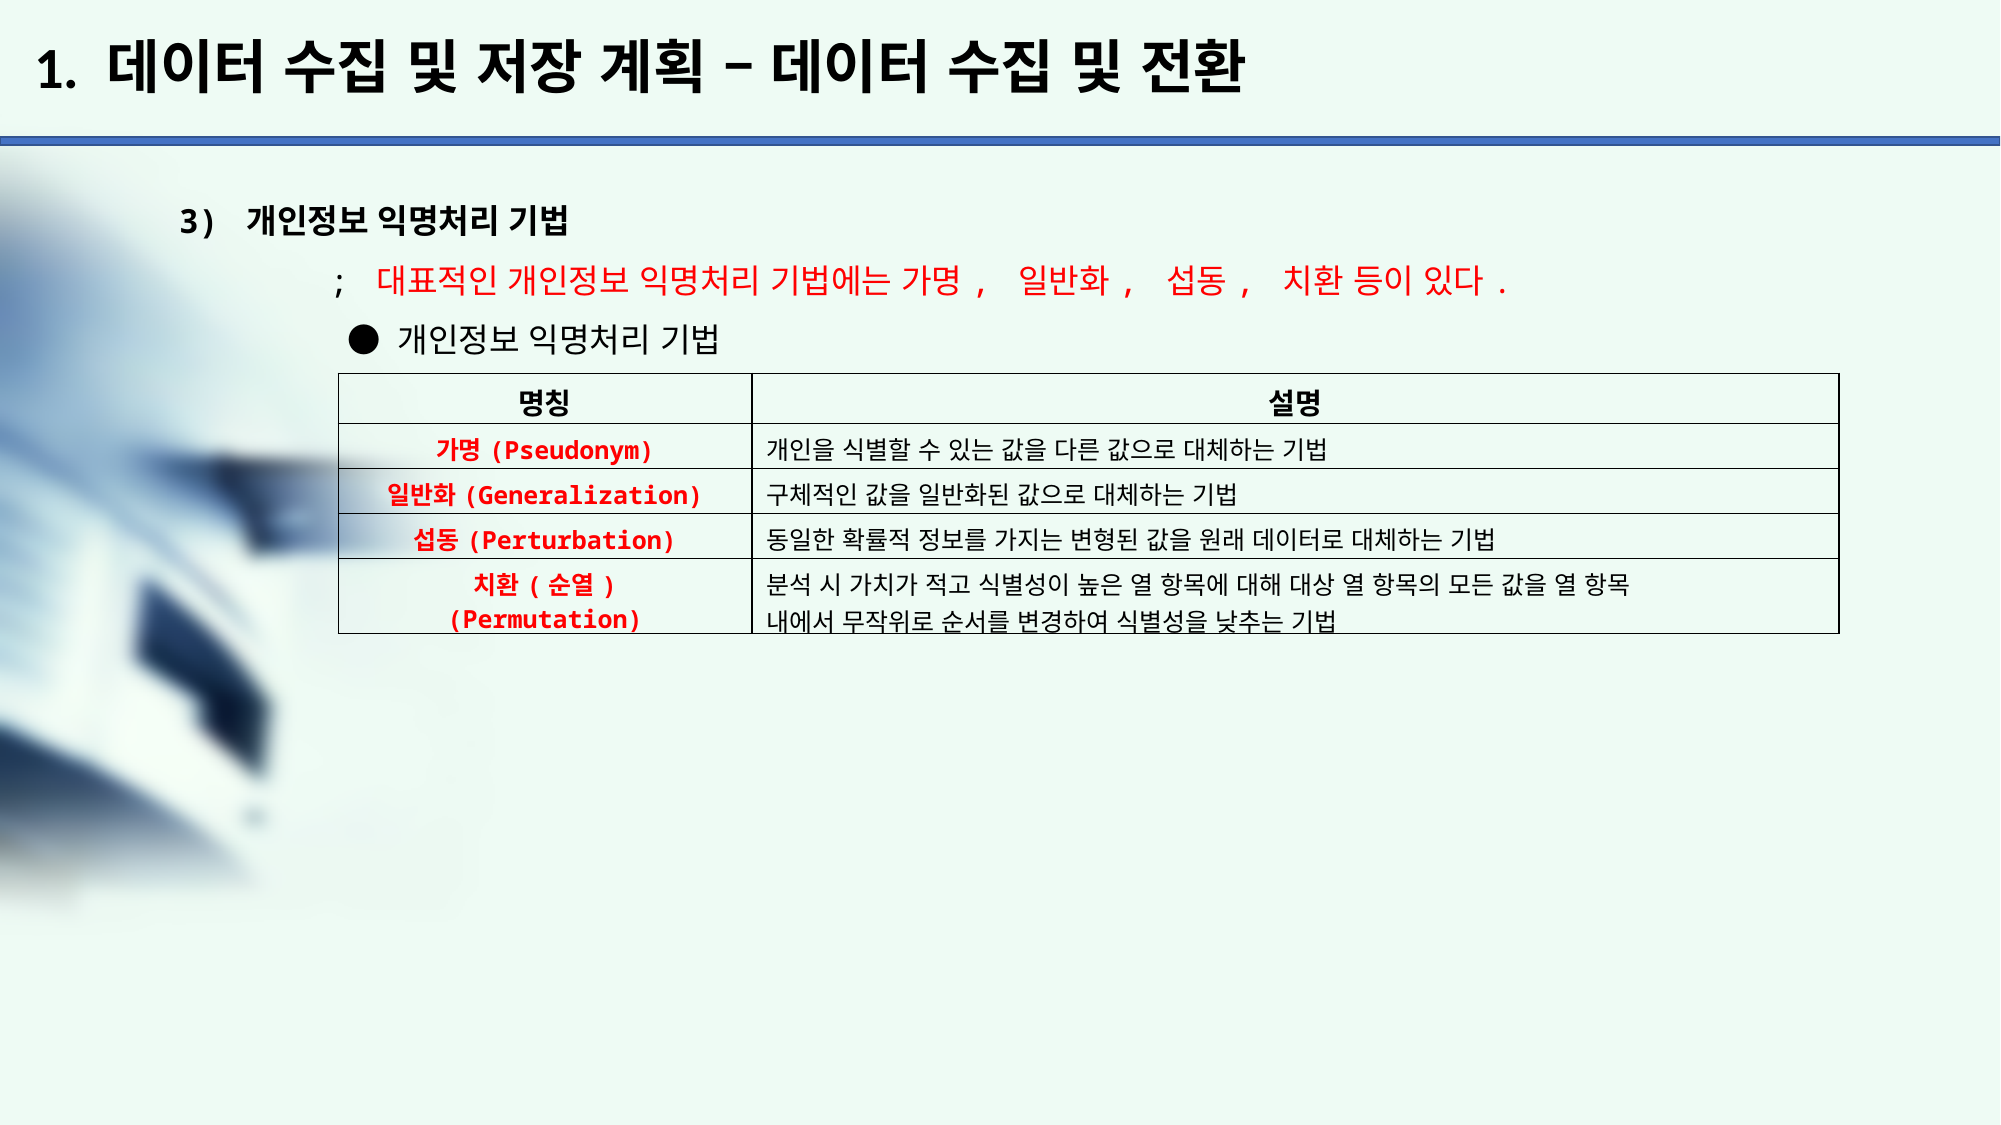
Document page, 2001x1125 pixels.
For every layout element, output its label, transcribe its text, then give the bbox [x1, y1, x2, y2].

table_header 명칭 [339, 374, 751, 423]
title 1. 데이터 수집 및 저장 계획 – 데이터 수집 및 전환 [19, 14, 1745, 126]
table_header 설명 [753, 374, 1838, 423]
table_cell 동일한 확률적 정보를 가지는 변형된 값을 원래 데이터로 대체하는 기법 [753, 514, 1838, 558]
text_box 3) 개인정보 익명처리 기법 ; 대표적인 개인정보 익명처리 기법에는 가명, 일반화, 섭동, 치환 등이 있다. ● 개인정보 익명처리 기법 [163, 172, 1922, 367]
table_cell 가명(Pseudonym) [339, 424, 751, 468]
table_cell 치환(순열) (Permutation) [339, 559, 751, 633]
table_cell 섭동(Perturbation) [339, 514, 751, 558]
picture [0, 0, 2000, 136]
table_cell 분석 시 가치가 적고 식별성이 높은 열 항목에 대해 대상 열 항목의 모든 값을 열 항목 내에서 무작위로 순서를 변경하여 식별성을 낮추는 기법 [753, 559, 1838, 633]
picture [0, 146, 2000, 1125]
table_cell 개인을 식별할 수 있는 값을 다른 값으로 대체하는 기법 [753, 424, 1838, 468]
table_cell 일반화(Generalization) [339, 469, 751, 513]
table_cell 구체적인 값을 일반화된 값으로 대체하는 기법 [753, 469, 1838, 513]
